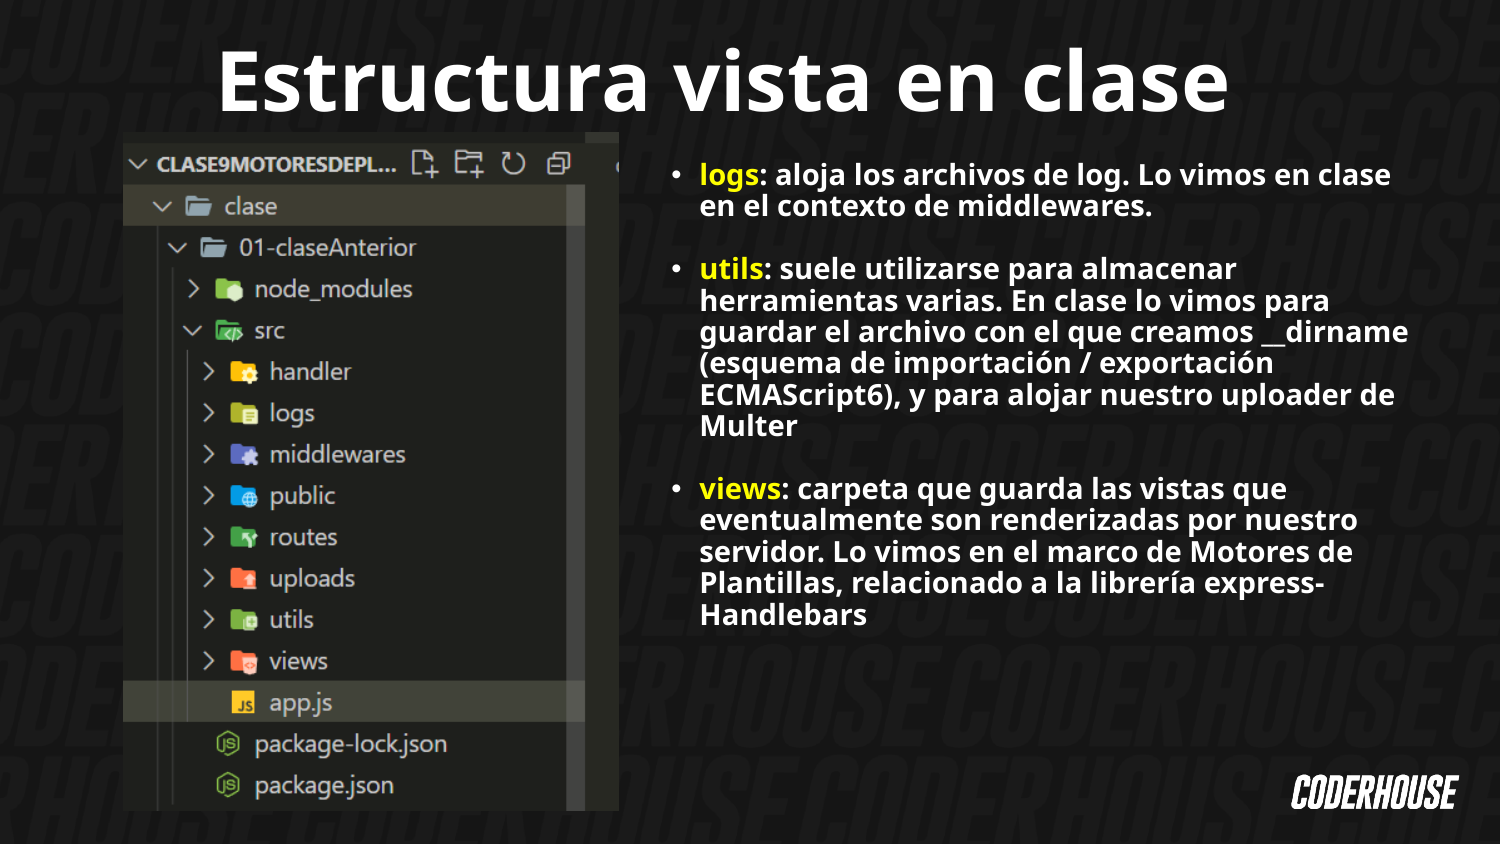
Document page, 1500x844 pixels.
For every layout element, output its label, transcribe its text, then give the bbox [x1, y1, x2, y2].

text_box logs: aloja los archivos de log. Lo vimos en clase en el contexto de middlewares. utils: suele utilizarse para almacenar herramientas varias. En clase lo vimos para guardar el archivo con el que creamos __dirname (esquema de importación / exportación ECMAScript6), y para alojar nuestro uploader de Multer views: carpeta que guarda las vistas que eventualmente son renderizadas por nuestro servidor. Lo vimos en el marco de Motores de Plantillas, relacionado a la librería express-Handlebars [656, 145, 1443, 674]
text_box Estructura vista en clase [195, 24, 1251, 144]
picture [0, 0, 1500, 844]
